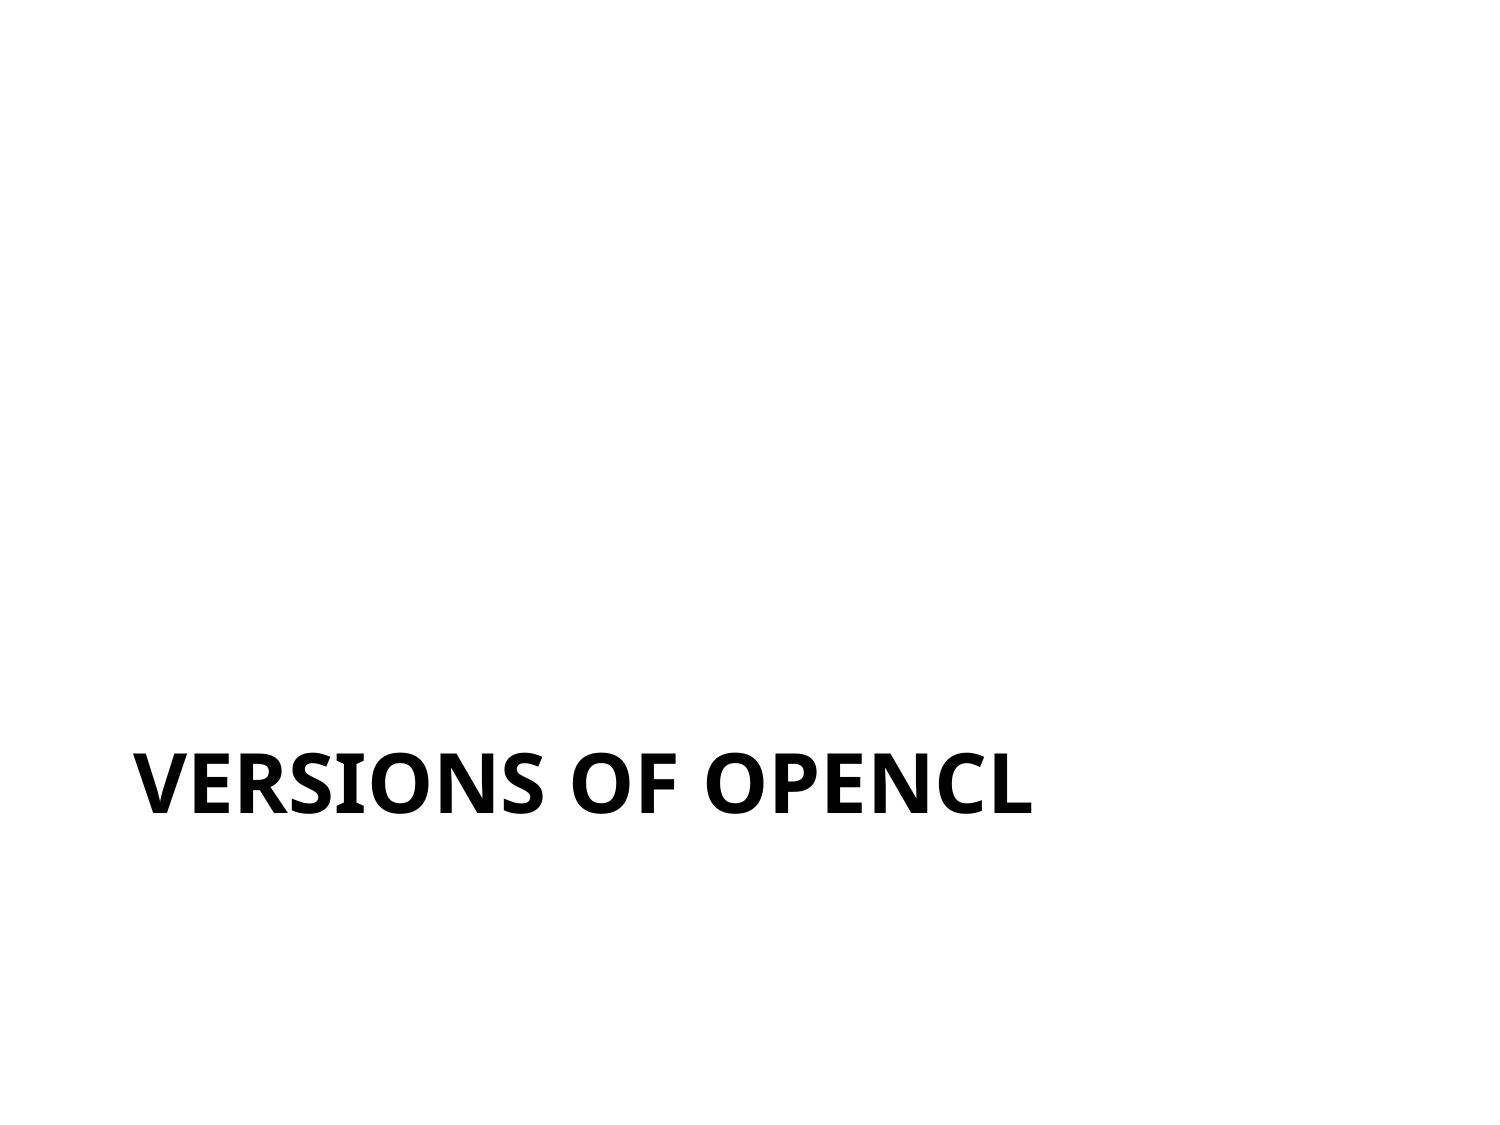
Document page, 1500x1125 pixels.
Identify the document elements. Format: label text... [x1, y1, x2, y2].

title Versions of opencl [118, 722, 1394, 947]
